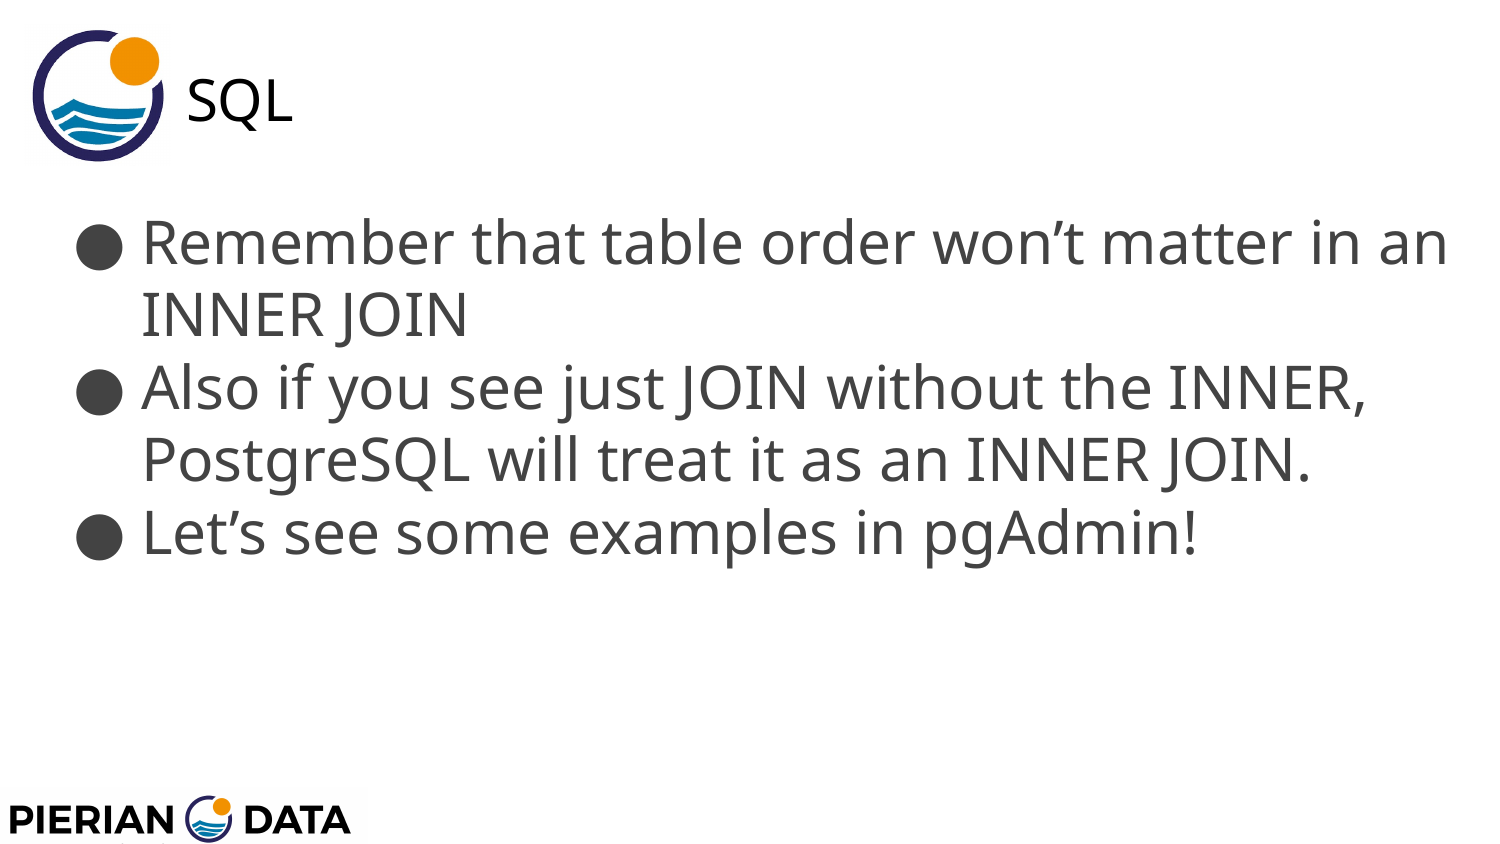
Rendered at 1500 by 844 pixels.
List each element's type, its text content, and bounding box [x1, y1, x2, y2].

picture [0, 787, 368, 844]
title SQL [176, 48, 1449, 143]
picture [24, 24, 172, 167]
list Remember that table order won’t matter in an INNER JOIN Also if you see just JOIN without the INNER, PostgreSQL will treat it as an INNER JOIN. Let’s see some examples in pgAdmin! [51, 189, 1476, 750]
